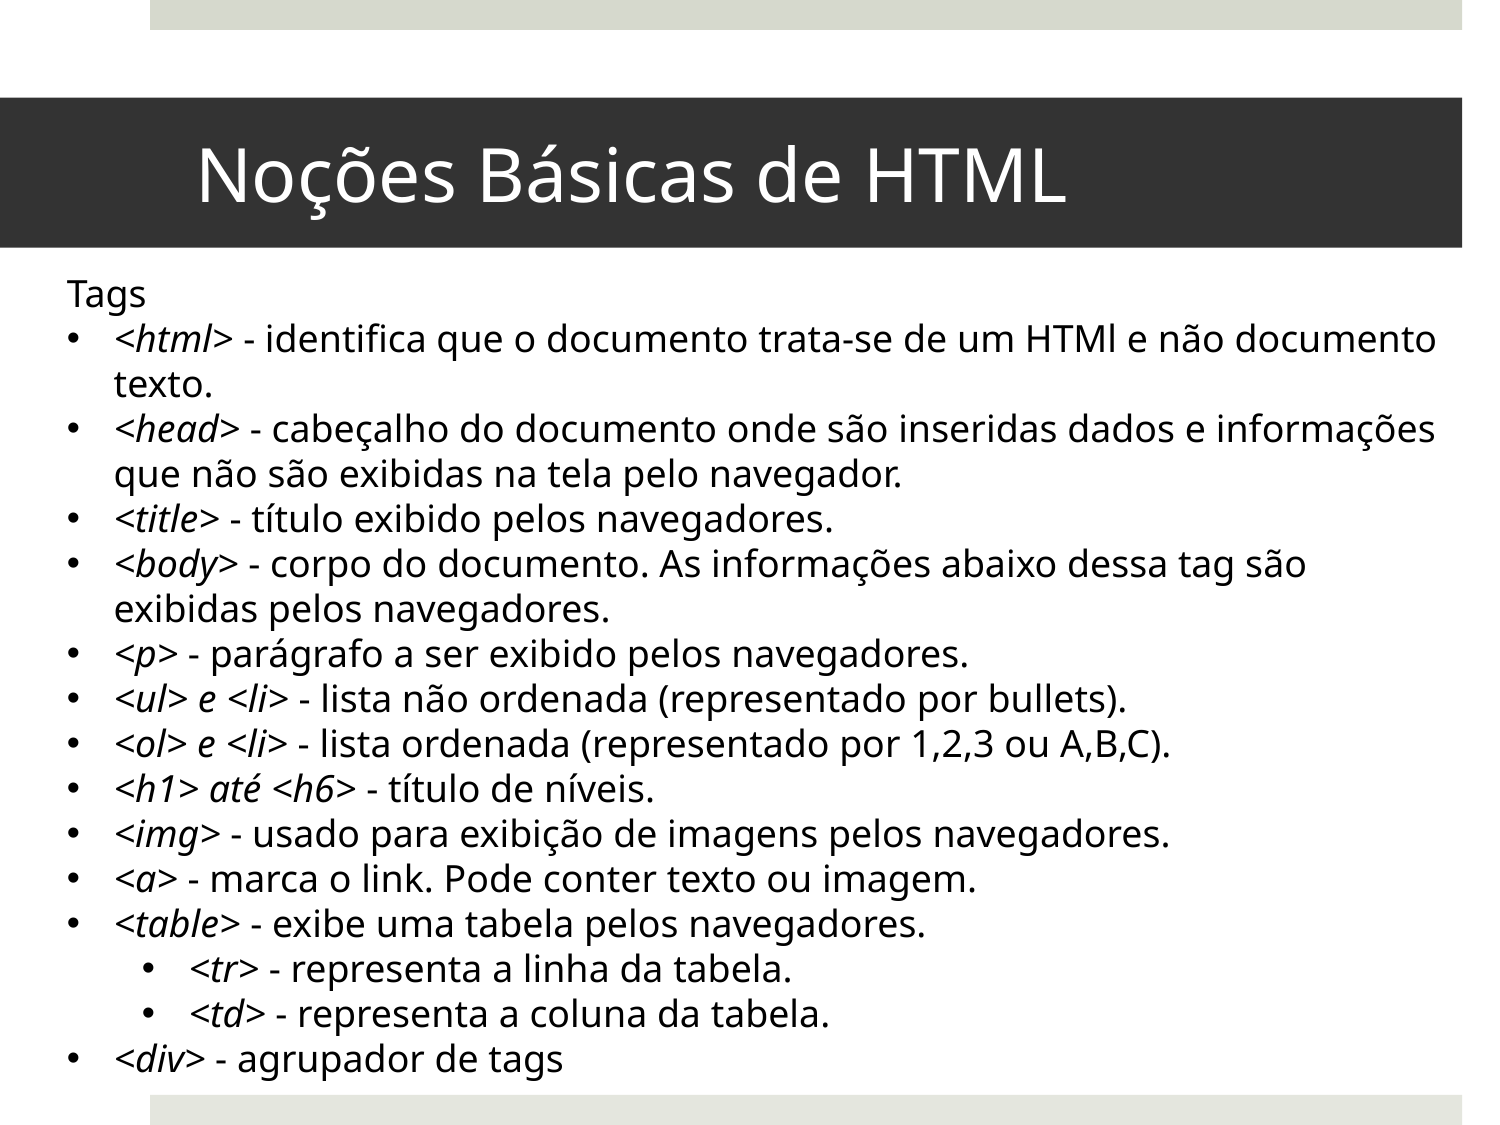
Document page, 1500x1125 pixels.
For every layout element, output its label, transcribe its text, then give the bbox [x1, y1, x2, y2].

title Noções Básicas de HTML [0, 97, 1463, 248]
text_box Tags <html> - identifica que o documento trata-se de um HTMl e não documento texto. <head> - cabeçalho do documento onde são inseridas dados e informações que não são exibidas na tela pelo navegador. <title> - título exibido pelos navegadores. <body> - corpo do documento. As informações abaixo dessa tag são exibidas pelos navegadores. <p> - parágrafo a ser exibido pelos navegadores. <ul> e <li> - lista não ordenada (representado por bullets). <ol> e <li> - lista ordenada (representado por 1,2,3 ou A,B,C). <h1> até <h6> - título de níveis. <img> - usado para exibição de imagens pelos navegadores. <a> - marca o link. Pode conter texto ou imagem. <table> - exibe uma tabela pelos navegadores. <tr> - representa a linha da tabela. <td> - representa a coluna da tabela. <div> - agrupador de tags [52, 262, 1463, 1088]
